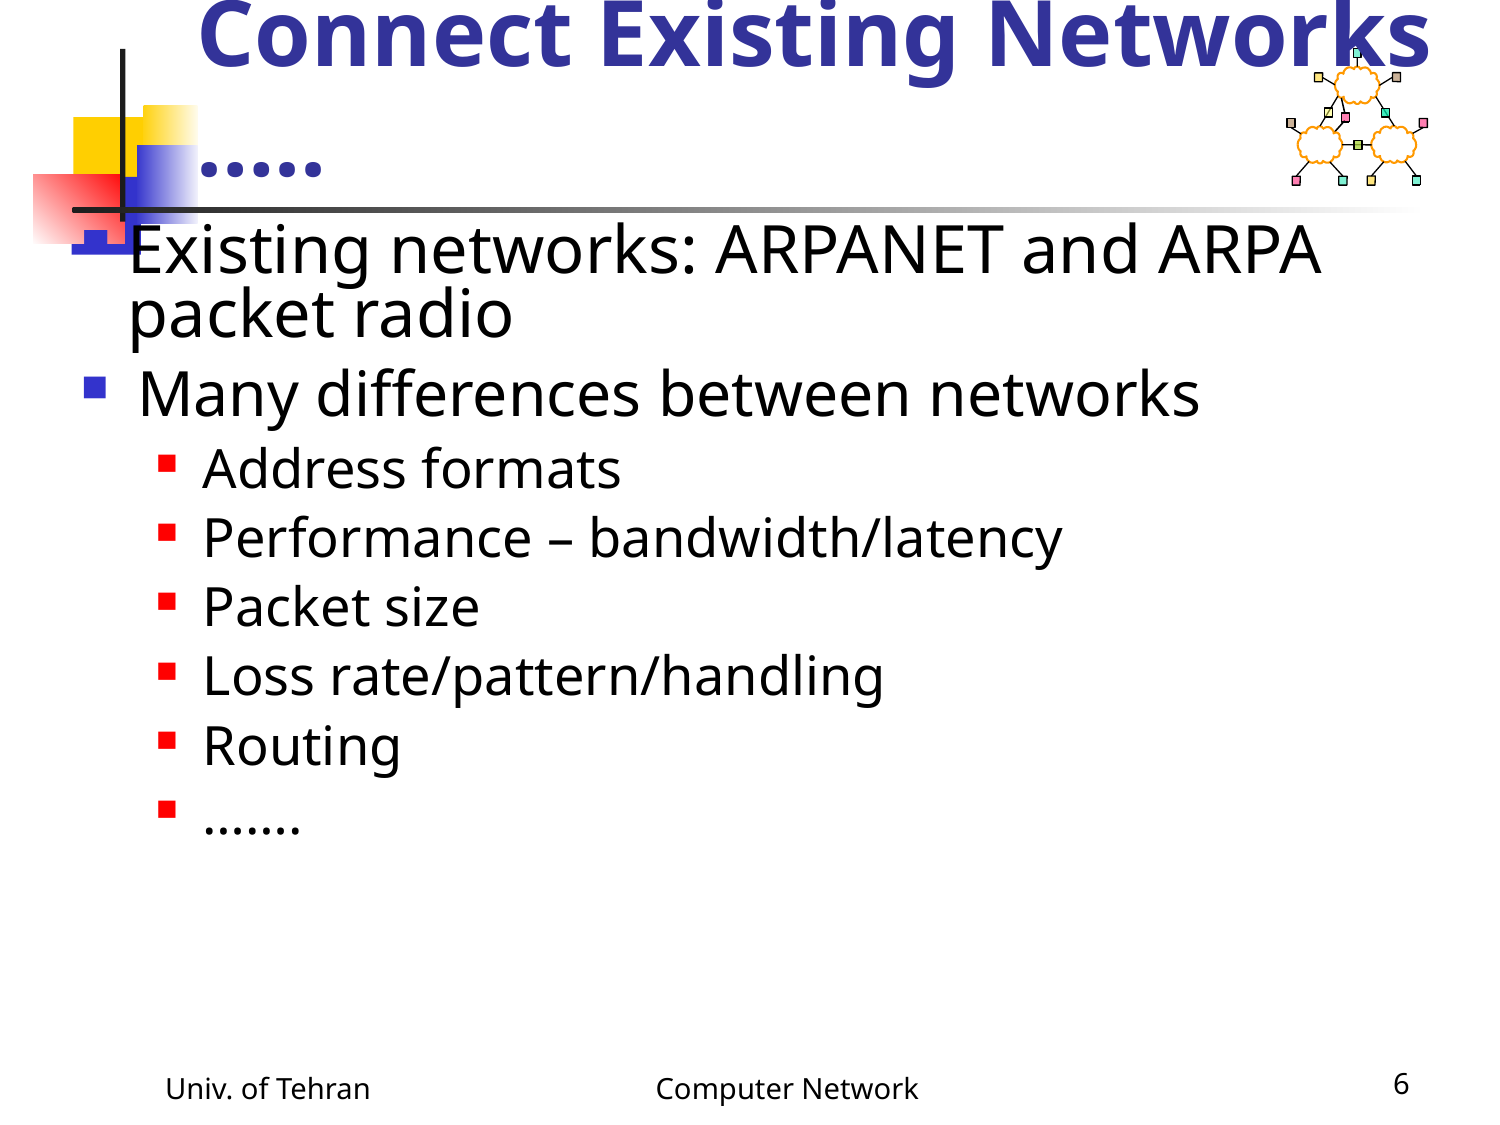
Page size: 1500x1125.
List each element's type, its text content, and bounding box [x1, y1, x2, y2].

slide_number Univ. of Tehran [149, 1037, 463, 1113]
slide_number 6 [1112, 1037, 1426, 1113]
title Connect Existing Networks ….. [181, 33, 1453, 203]
footer Computer Network [549, 1037, 1026, 1113]
list Existing networks: ARPANET and ARPA packet radio Many differences between networks Address formats Performance – bandwidth/latency Packet size Loss rate/pattern/handling Routing ……. [65, 214, 1469, 994]
